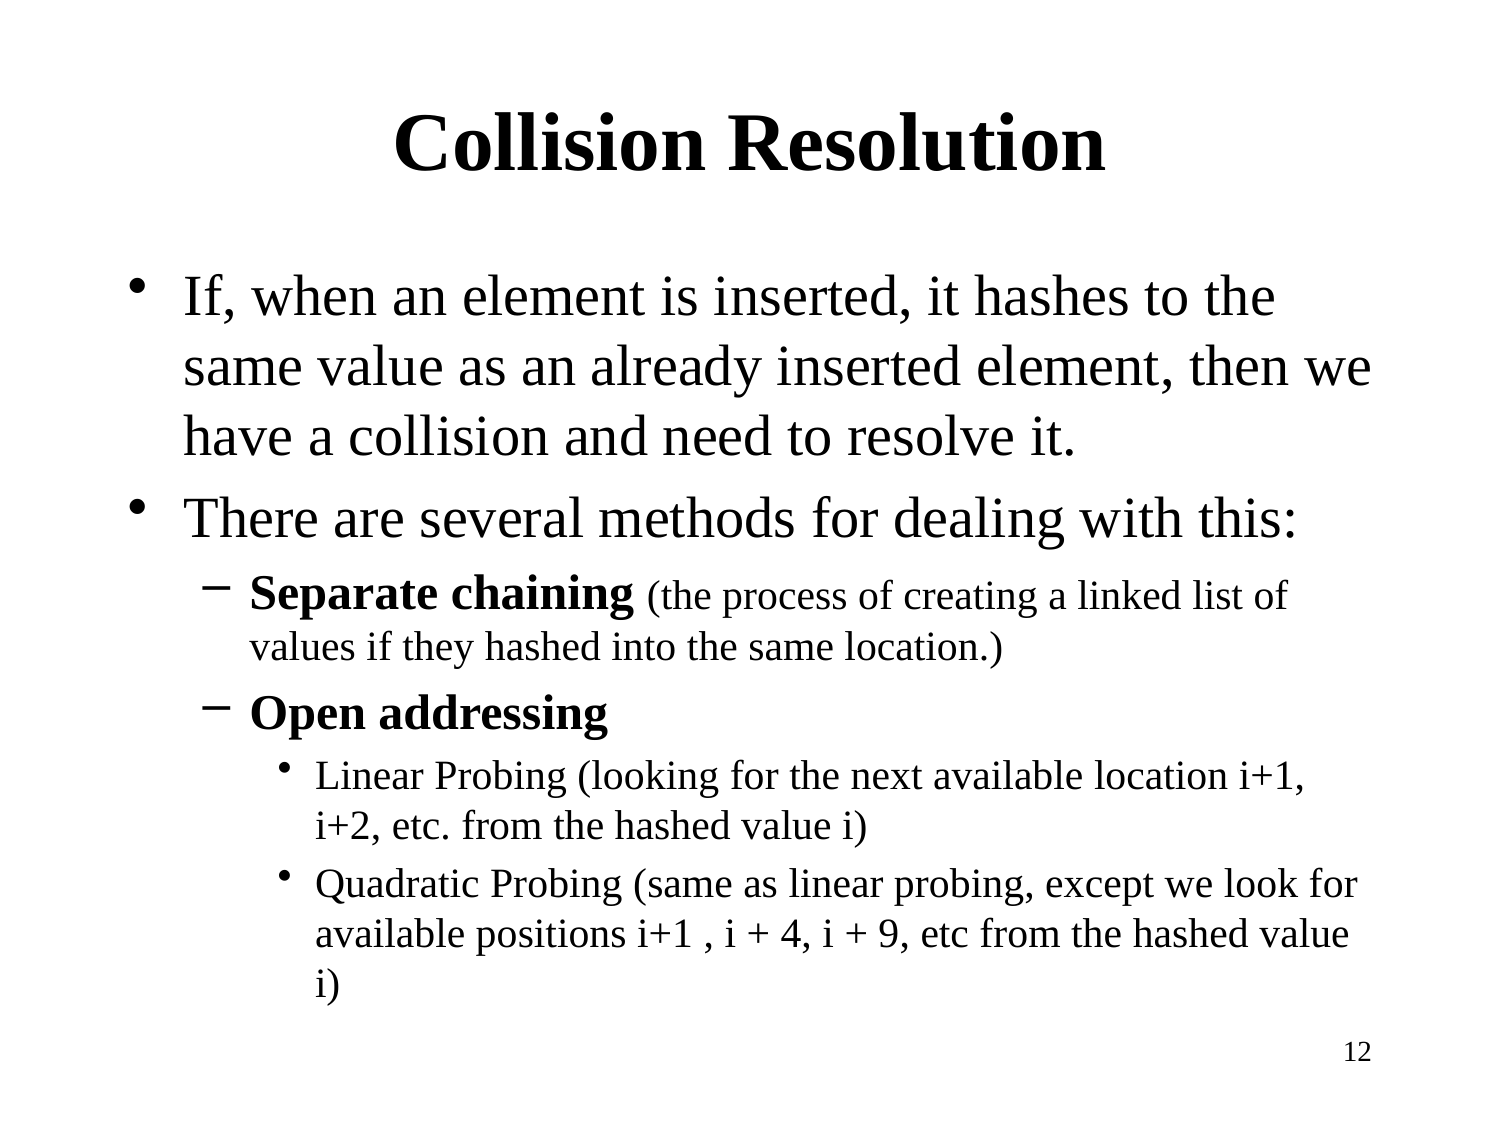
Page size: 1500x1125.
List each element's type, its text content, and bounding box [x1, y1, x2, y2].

slide_number 12 [1074, 1024, 1388, 1101]
list If, when an element is inserted, it hashes to the same value as an already inserted element, then we have a collision and need to resolve it. There are several methods for dealing with this: Separate chaining (the process of creating a linked list of values if they hashed into the same location.) Open addressing Linear Probing (looking for the next available location i+1, i+2, etc. from the hashed value i) Quadratic Probing (same as linear probing, except we look for available positions i+1 , i + 4, i + 9, etc from the hashed value i) [112, 249, 1388, 1000]
title Collision Resolution [112, 75, 1388, 200]
